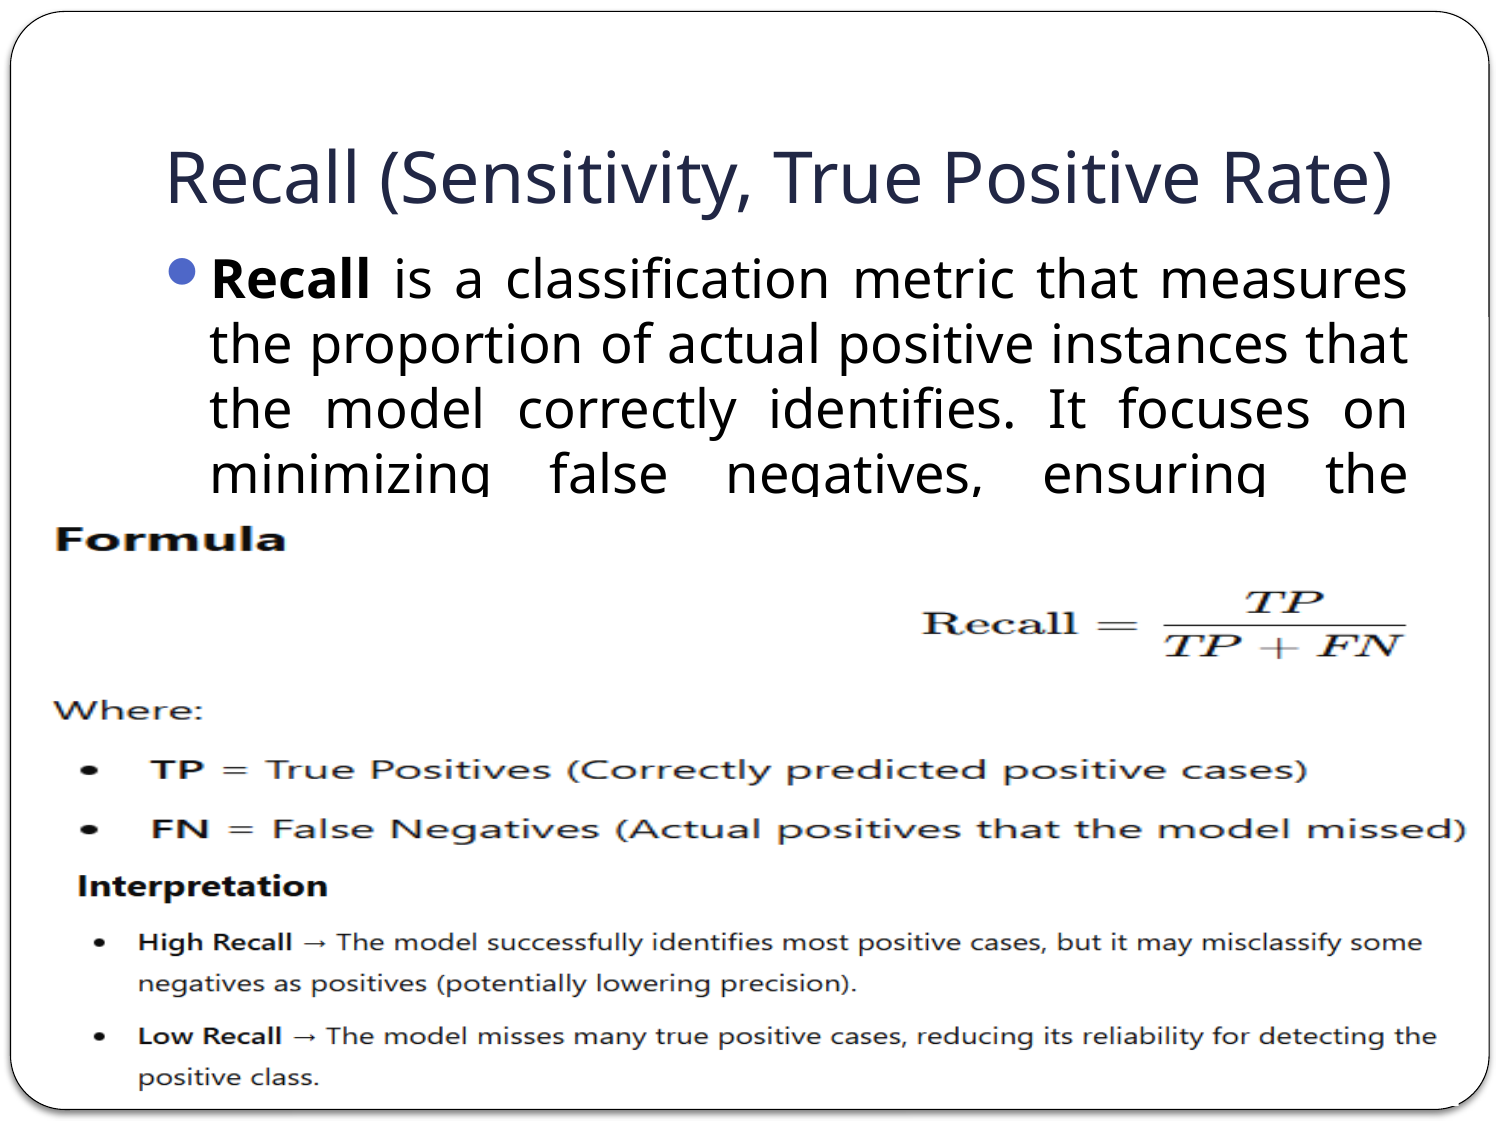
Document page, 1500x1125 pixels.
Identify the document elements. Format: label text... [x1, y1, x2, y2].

list Recall is a classification metric that measures the proportion of actual positive instances that the model correctly identifies. It focuses on minimizing false negatives, ensuring the model captures as many true positives as possible. [150, 237, 1425, 495]
title Recall (Sensitivity, True Positive Rate) [150, 45, 1425, 233]
picture [29, 497, 1483, 1107]
